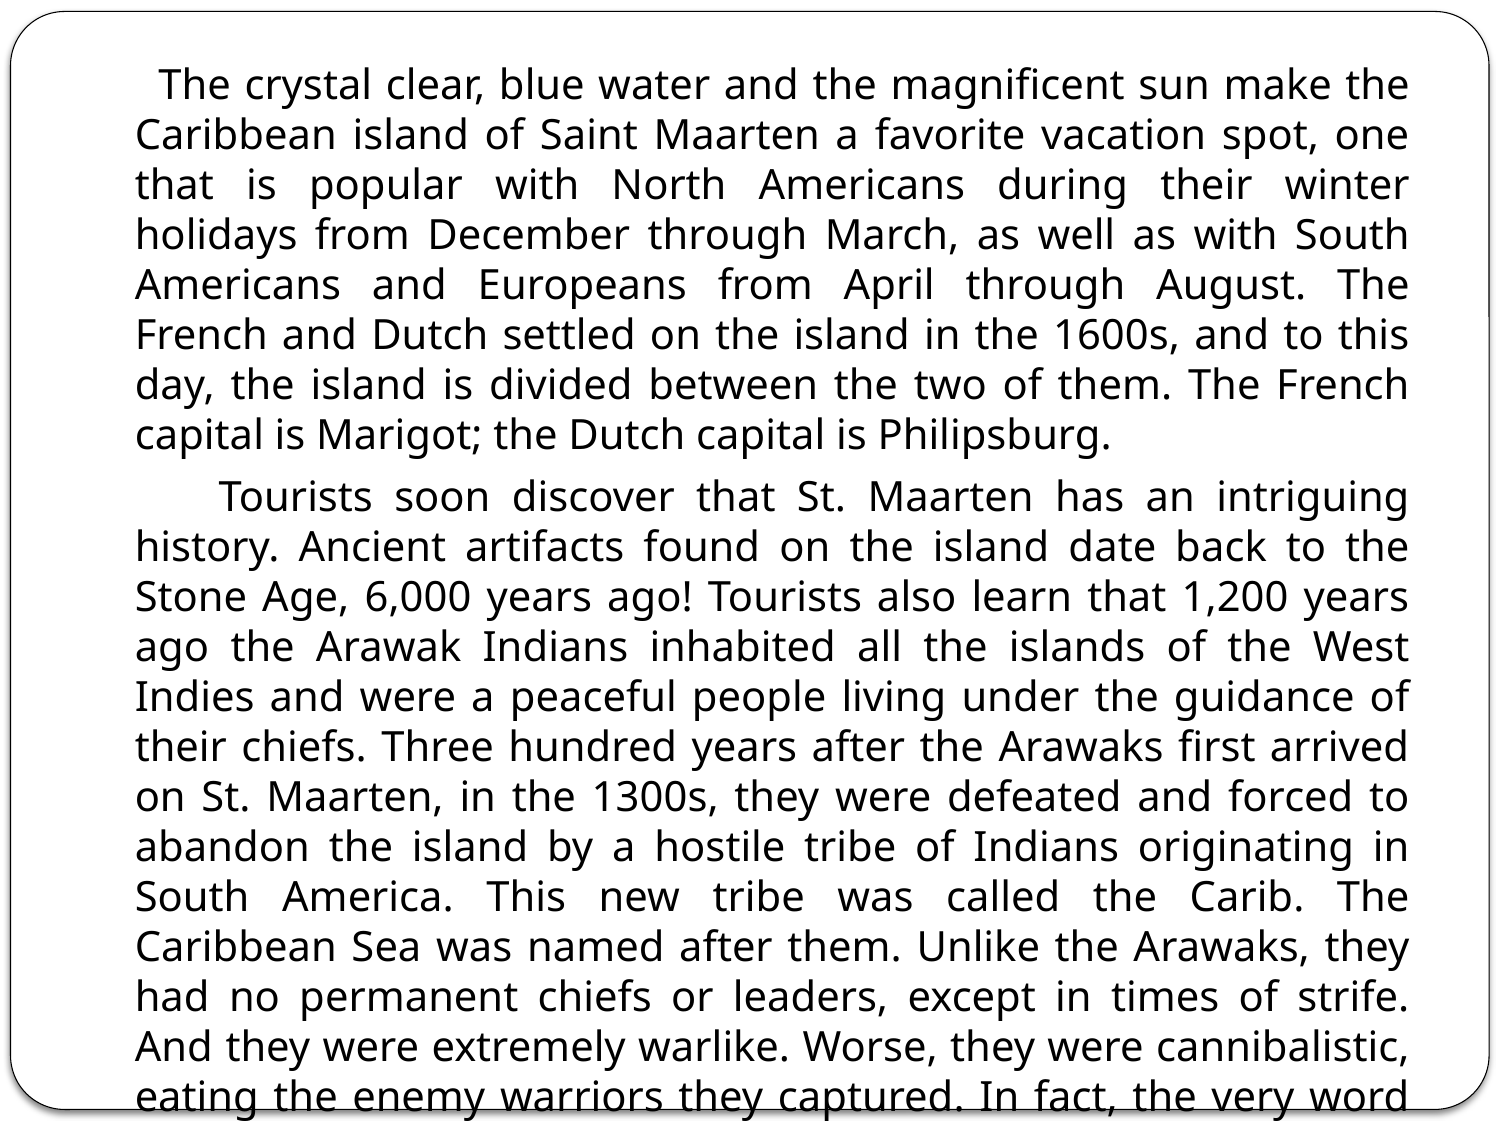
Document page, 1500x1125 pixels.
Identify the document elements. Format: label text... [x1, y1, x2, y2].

list The crystal clear, blue water and the magnificent sun make the Caribbean island of Saint Maarten a favorite vacation spot, one that is popular with North Americans during their winter holidays from December through March, as well as with South Americans and Europeans from April through August. The French and Dutch settled on the island in the 1600s, and to this day, the island is divided between the two of them. The French capital is Marigot; the Dutch capital is Philipsburg. Tourists soon discover that St. Maarten has an intriguing history. Ancient artifacts found on the island date back to the Stone Age, 6,000 years ago! Tourists also learn that 1,200 years ago the Arawak Indians inhabited all the islands of the West Indies and were a peaceful people living under the guidance of their chiefs. Three hundred years after the Arawaks first arrived on St. Maarten, in the 1300s, they were defeated and forced to abandon the island by a hostile tribe of Indians originating in South America. This new tribe was called the Carib. The Caribbean Sea was named after them. Unlike the Arawaks, they had no permanent chiefs or leaders, except in times of strife. And they were extremely warlike. Worse, they were cannibalistic, eating the enemy warriors they captured. In fact, the very word cannibal comes from the Spanish name for the Carib Indians. The Spanish arrived in the fifteenth century and, unfortunately, they carried diseases to which the Indians had no immunity. Many Indians succumbed to common European illnesses; others died from the hard labor forced upon them. [75, 50, 1425, 988]
